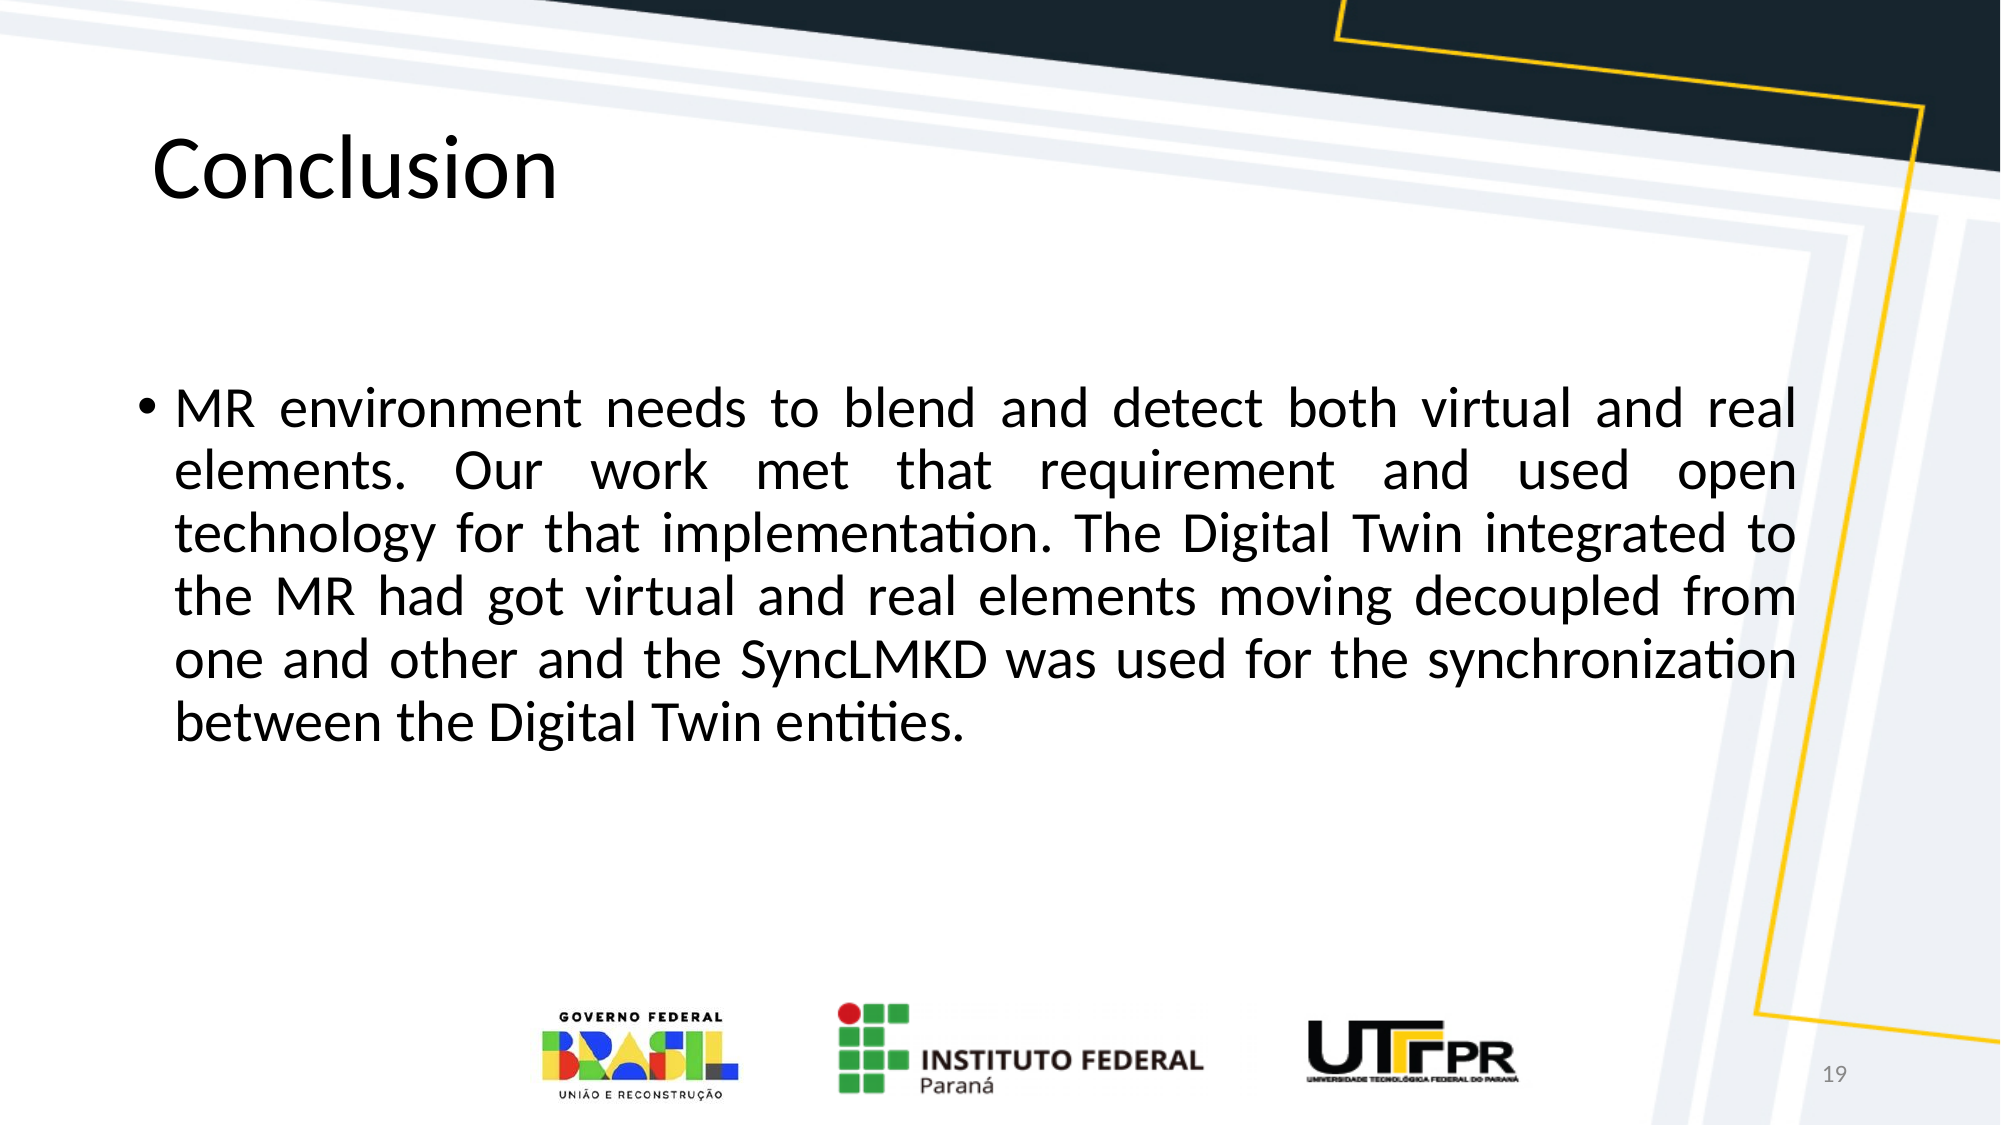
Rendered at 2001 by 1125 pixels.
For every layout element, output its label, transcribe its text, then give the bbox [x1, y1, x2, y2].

picture [0, 0, 2001, 1125]
title Conclusion [137, 59, 1863, 278]
list MR environment needs to blend and detect both virtual and real elements. Our work met that requirement and used open technology for that implementation. The Digital Twin integrated to the MR had got virtual and real elements moving decoupled from one and other and the SyncLMKD was used for the synchronization between the Digital Twin entities. [122, 369, 1814, 838]
slide_number 19 [1412, 1042, 1863, 1103]
